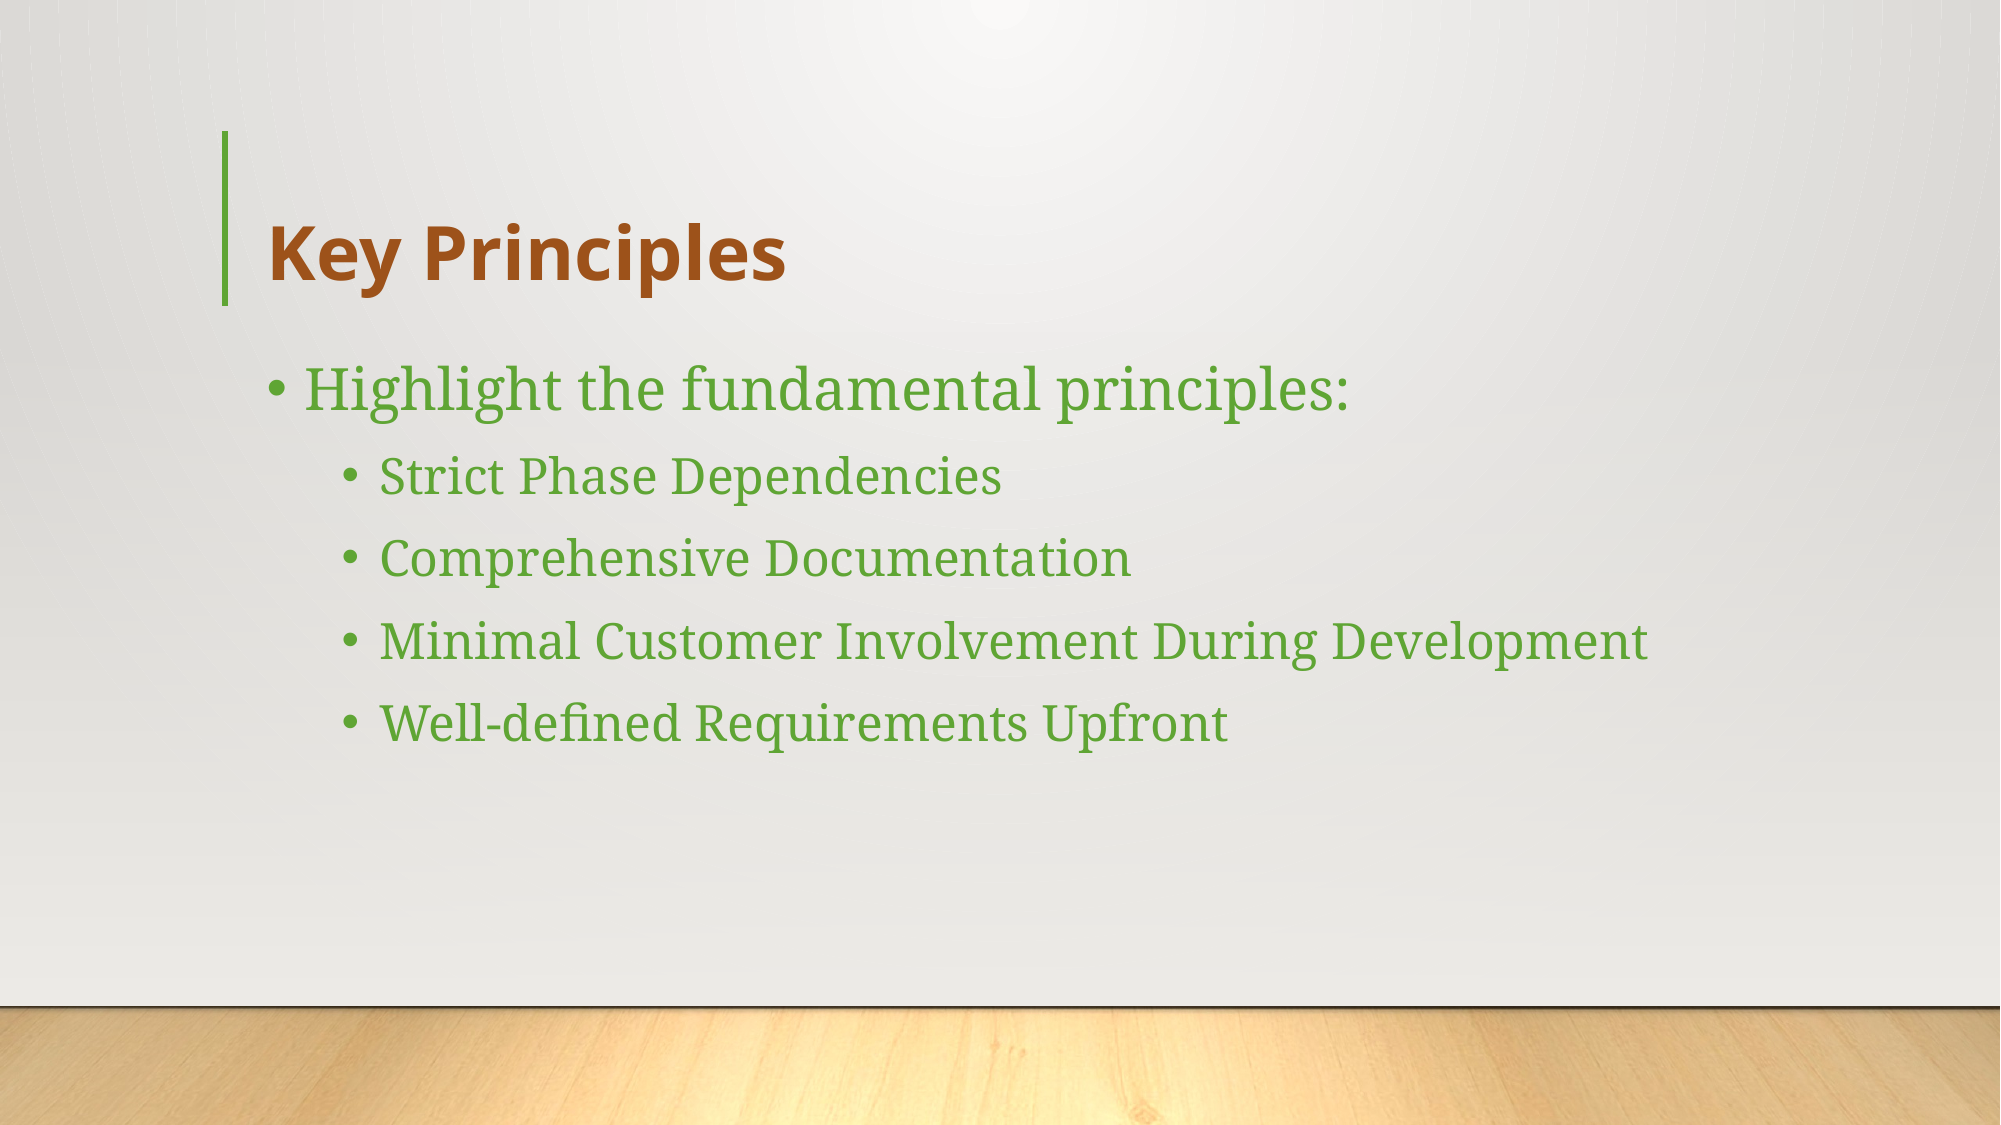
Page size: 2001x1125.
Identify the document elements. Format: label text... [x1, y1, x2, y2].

title Key Principles [251, 131, 1814, 305]
list Highlight the fundamental principles: Strict Phase Dependencies Comprehensive Documentation Minimal Customer Involvement During Development Well-defined Requirements Upfront [251, 330, 1814, 897]
picture [0, 1006, 2000, 1125]
